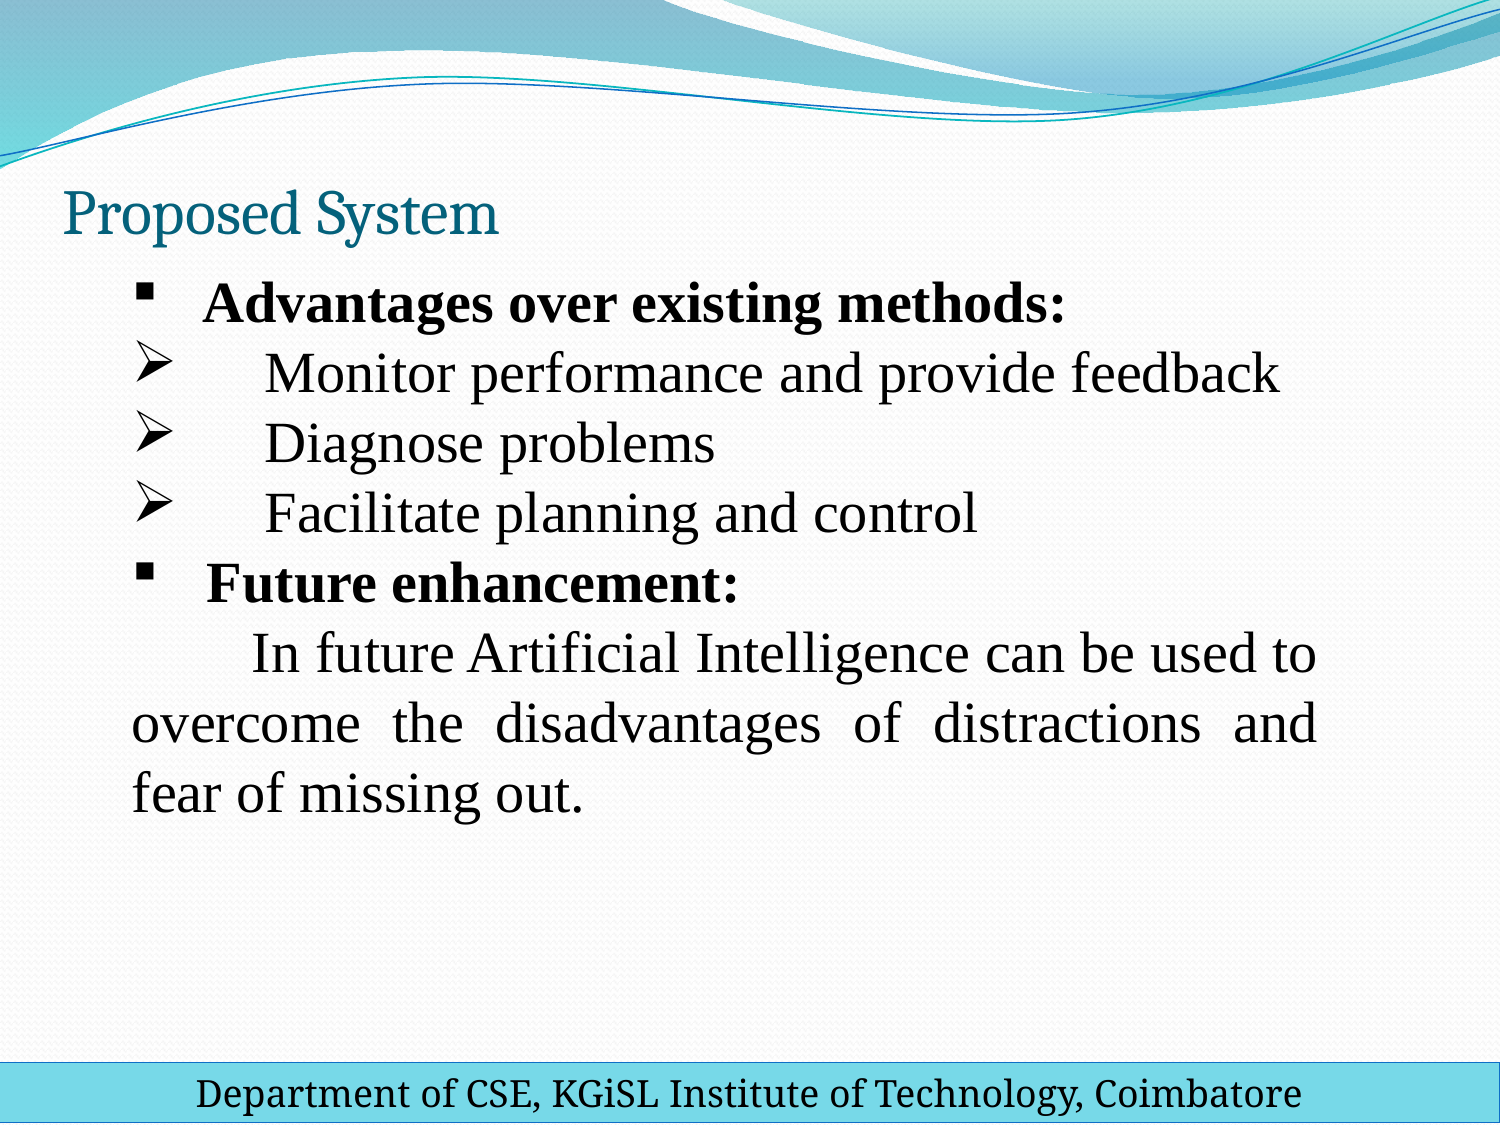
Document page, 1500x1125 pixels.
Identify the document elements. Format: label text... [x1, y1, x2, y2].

text_box Advantages over existing methods: Monitor performance and provide feedback Diagnose problems Facilitate planning and control Future enhancement: In future Artificial Intelligence can be used to overcome the disadvantages of distractions and fear of missing out. [116, 256, 1334, 832]
text_box Department of CSE, KGiSL Institute of Technology, Coimbatore [0, 1062, 1500, 1123]
title Proposed System [62, 162, 1413, 247]
